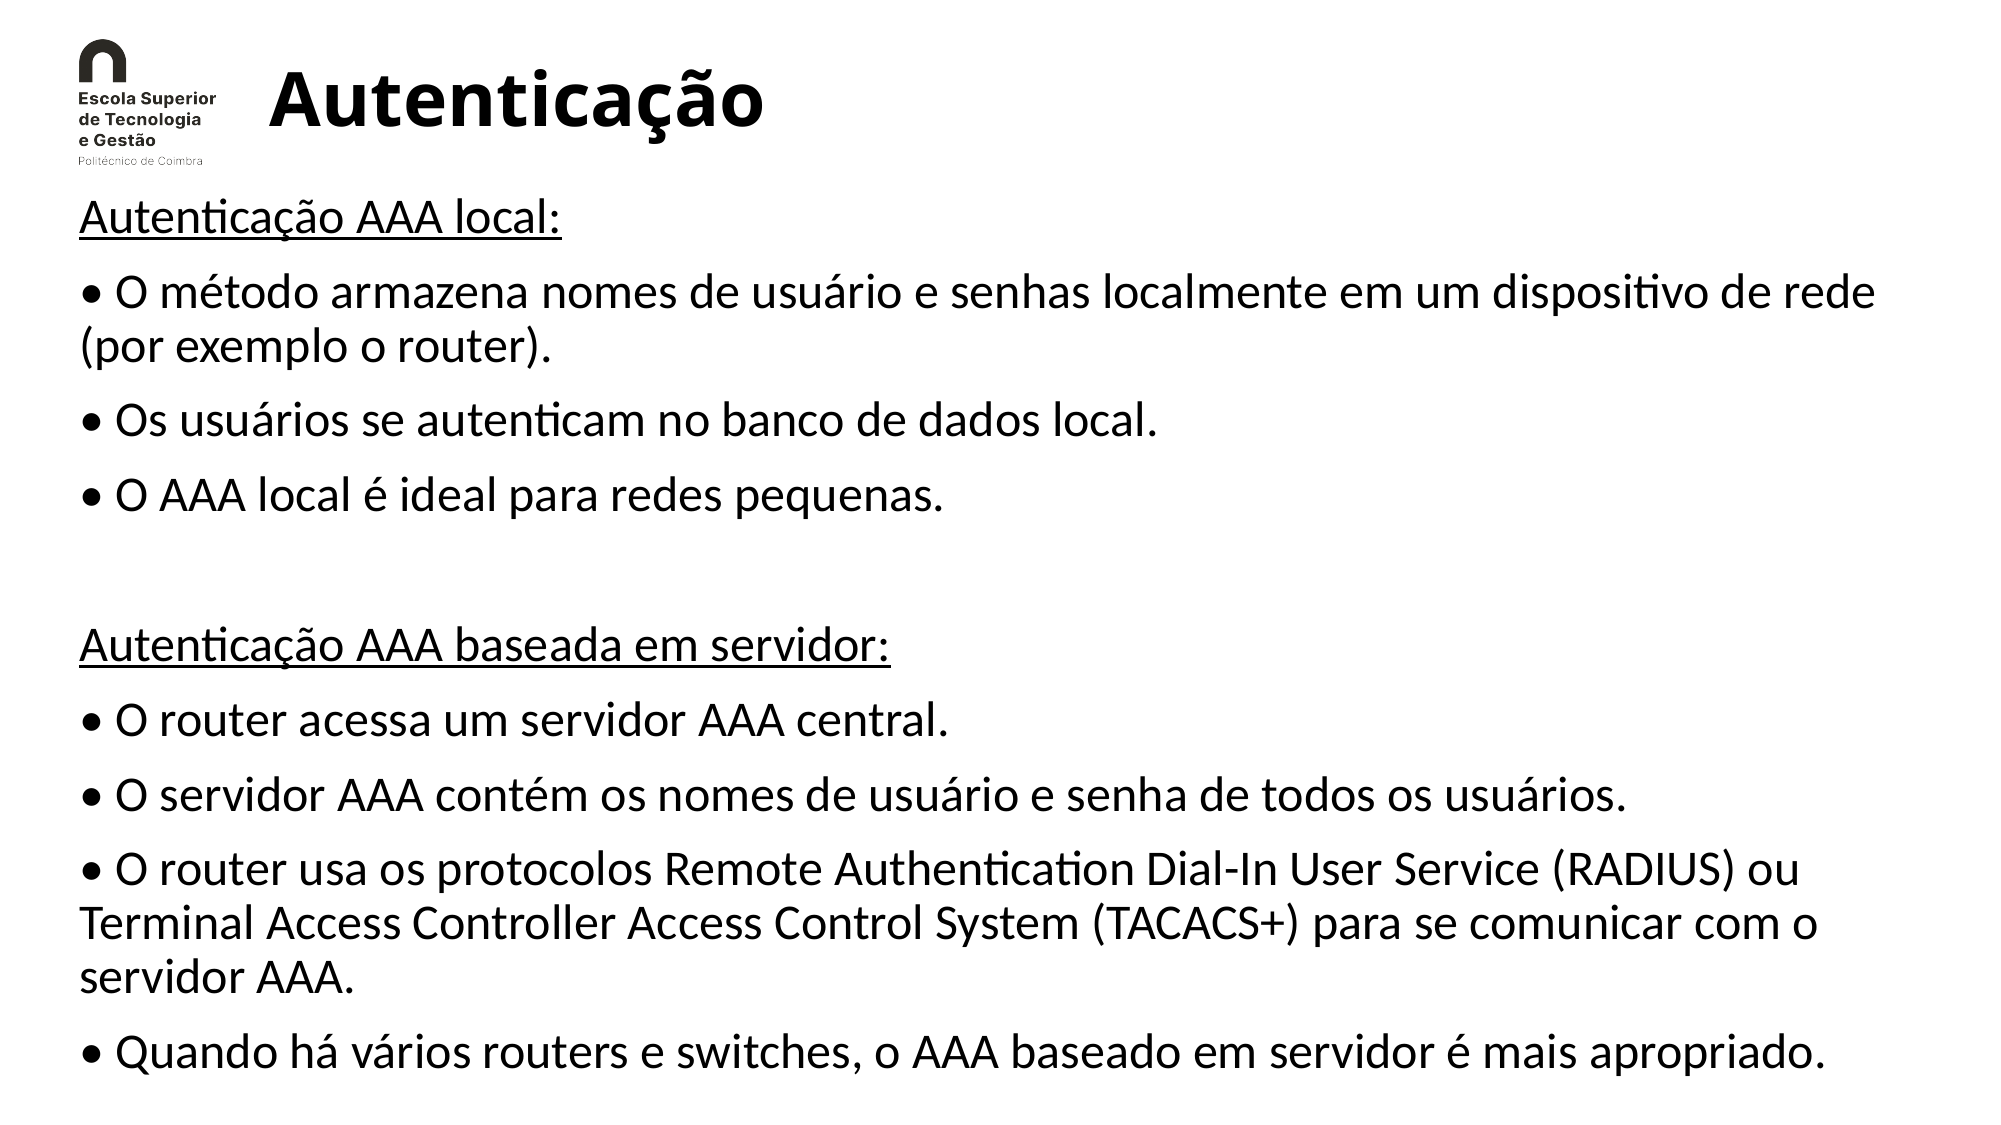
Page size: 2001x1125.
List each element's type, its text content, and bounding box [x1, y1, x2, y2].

picture [79, 39, 216, 165]
list Autenticação AAA local: • O método armazena nomes de usuário e senhas localmente em um dispositivo de rede (por exemplo o router). • Os usuários se autenticam no banco de dados local. • O AAA local é ideal para redes pequenas. Autenticação AAA baseada em servidor: • O router acessa um servidor AAA central. • O servidor AAA contém os nomes de usuário e senha de todos os usuários. • O router usa os protocolos Remote Authentication Dial-In User Service (RADIUS) ou Terminal Access Controller Access Control System (TACACS+) para se comunicar com o servidor AAA. • Quando há vários routers e switches, o AAA baseado em servidor é mais apropriado. [64, 182, 1940, 1115]
title Autenticação [254, 39, 1940, 165]
